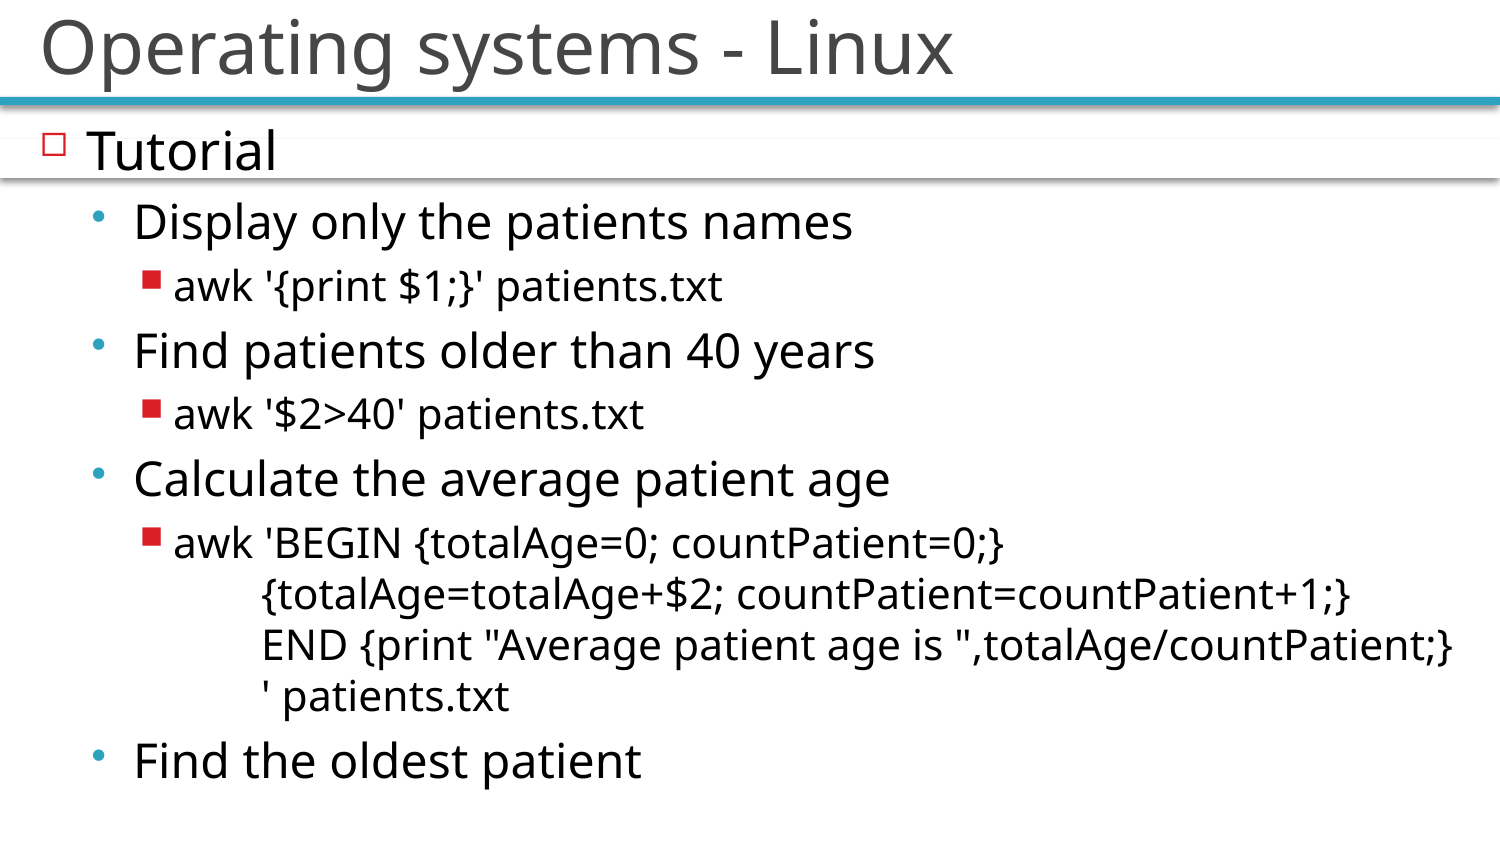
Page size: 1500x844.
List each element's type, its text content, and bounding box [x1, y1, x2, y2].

title Operating systems - Linux [24, 19, 1463, 97]
list Tutorial Display only the patients names awk '{print $1;}' patients.txt Find patients older than 40 years awk '$2>40' patients.txt Calculate the average patient age awk 'BEGIN {totalAge=0; countPatient=0;} {totalAge=totalAge+$2; countPatient=countPatient+1;} END {print "Average patient age is ",totalAge/countPatient;} ' patients.txt Find the oldest patient [24, 109, 1475, 844]
